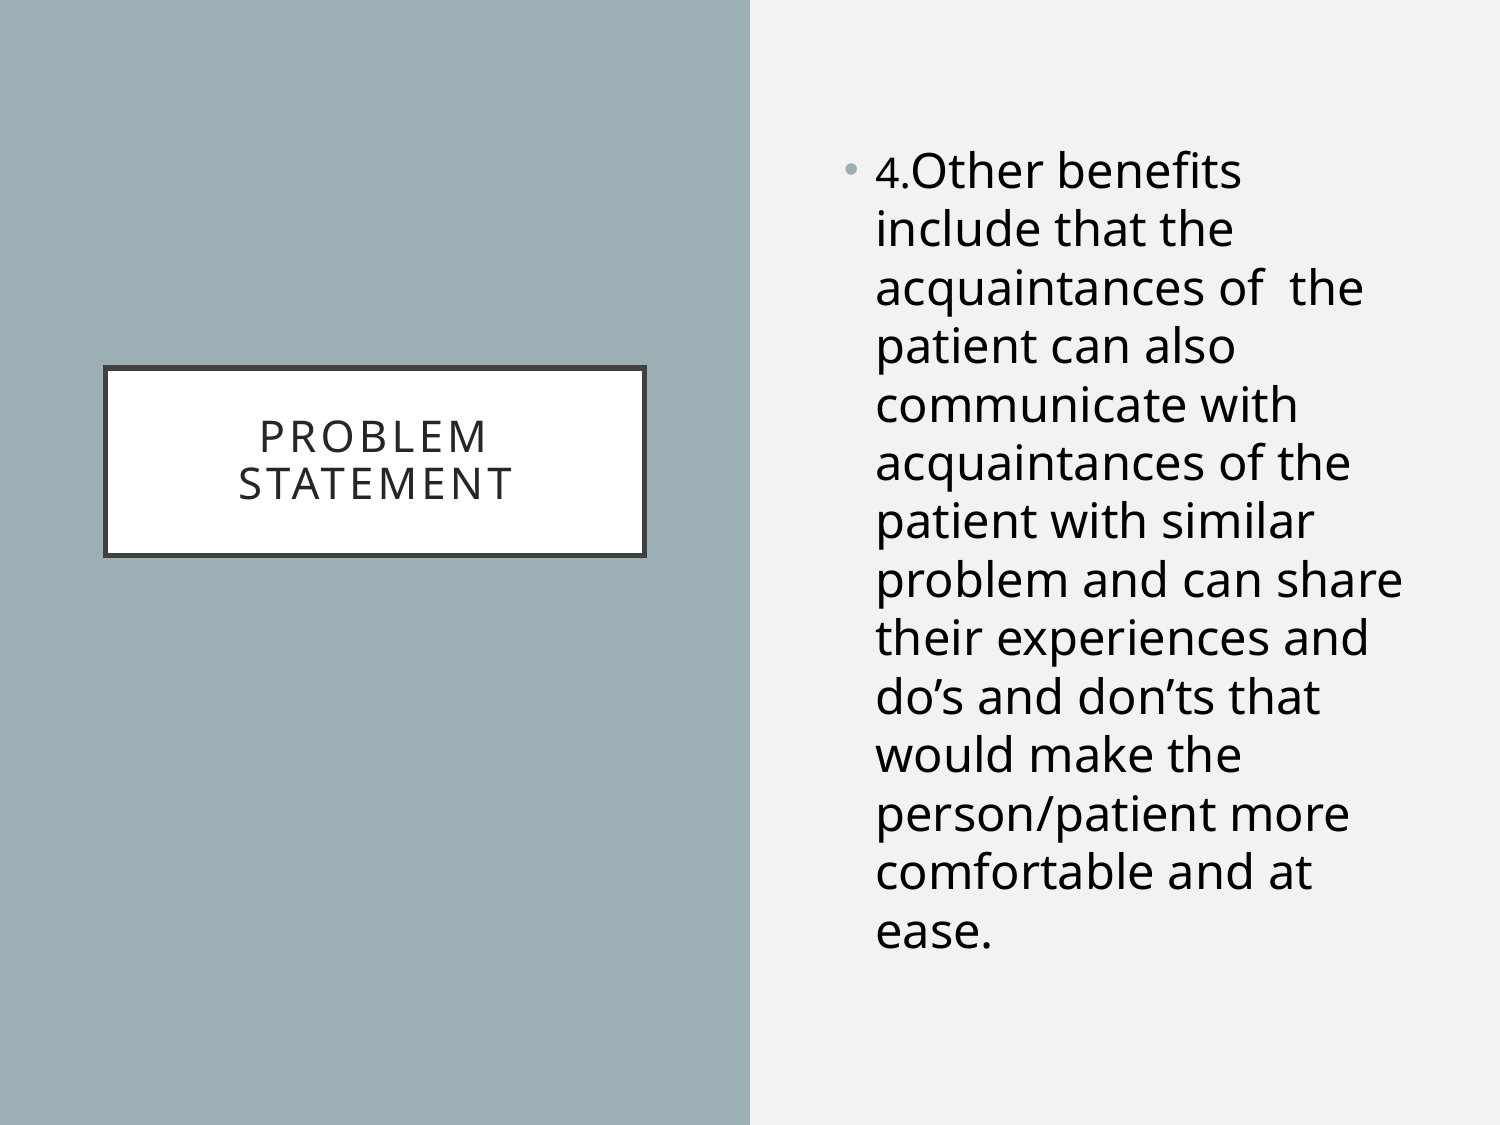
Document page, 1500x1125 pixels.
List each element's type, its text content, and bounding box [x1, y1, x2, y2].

title Problem statement [103, 365, 647, 558]
list 4.Other benefits include that the acquaintances of the patient can also communicate with acquaintances of the patient with similar problem and can share their experiences and do’s and don’ts that would make the person/patient more comfortable and at ease. [828, 131, 1422, 993]
